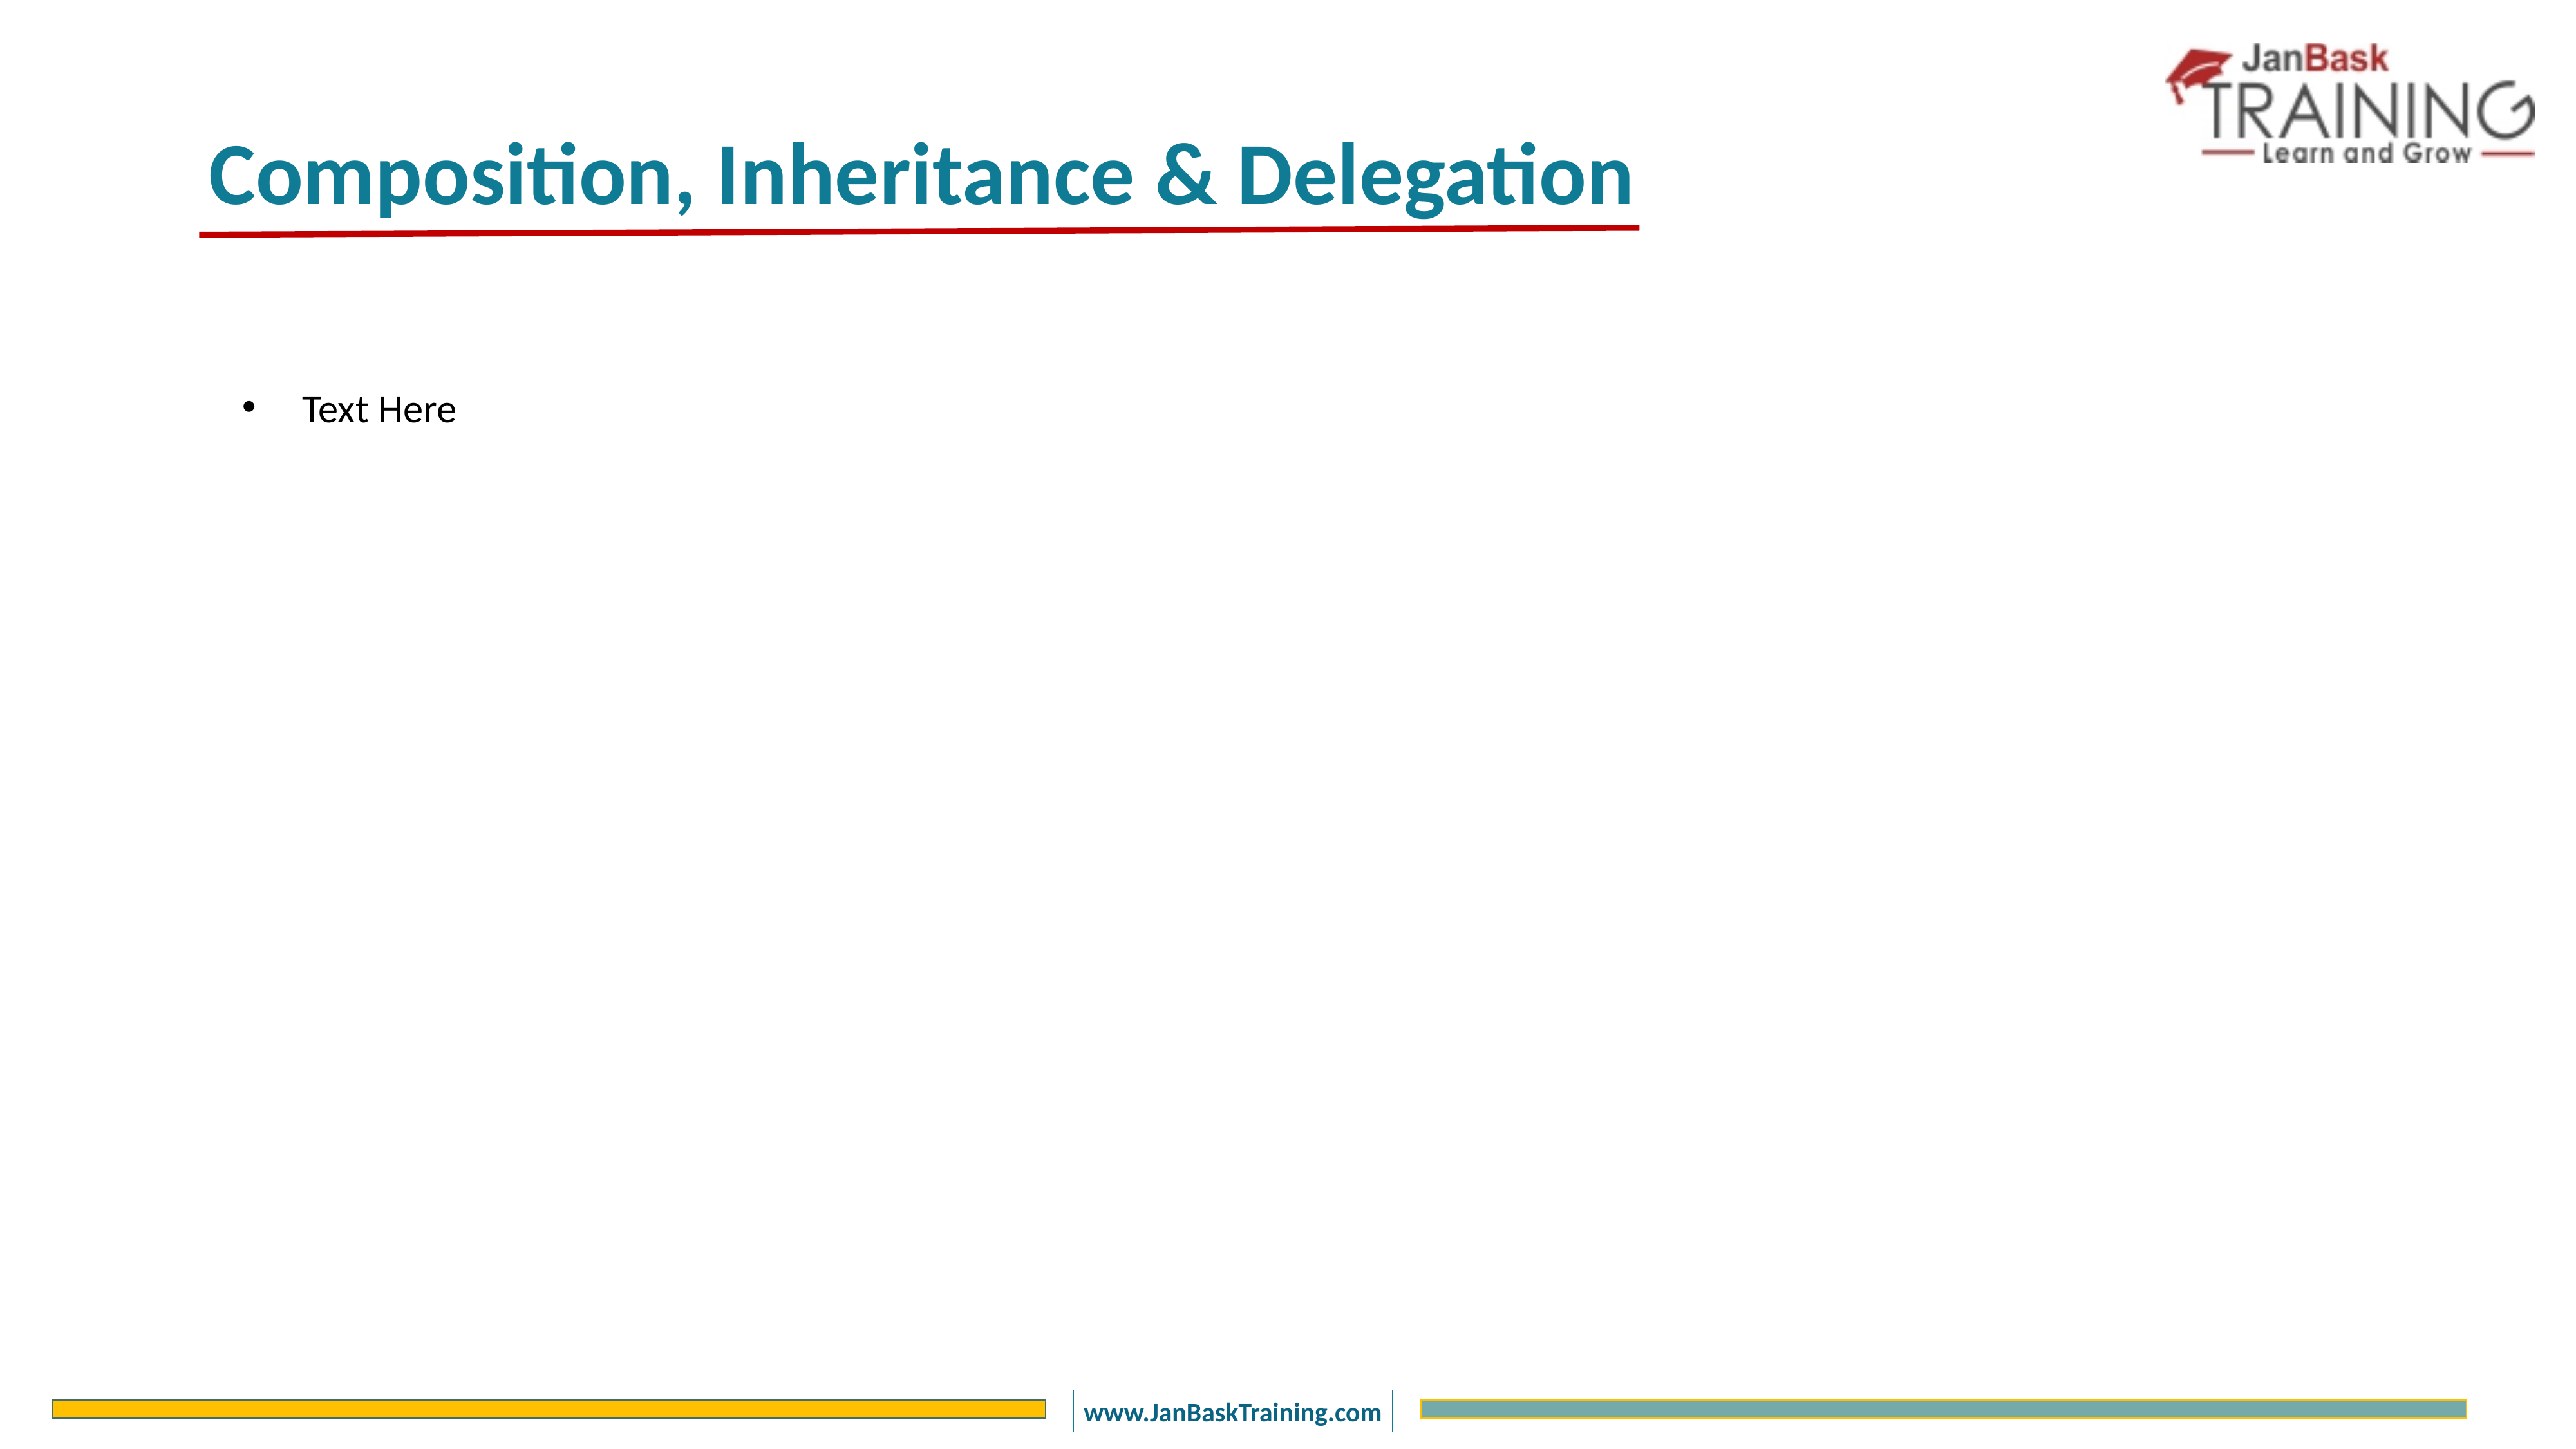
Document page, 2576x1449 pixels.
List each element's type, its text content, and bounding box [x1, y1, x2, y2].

picture [2165, 43, 2535, 163]
text_box Text Here [232, 377, 2400, 435]
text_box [199, 227, 1640, 235]
text_box Composition, Inheritance & Delegation [199, 111, 2006, 302]
